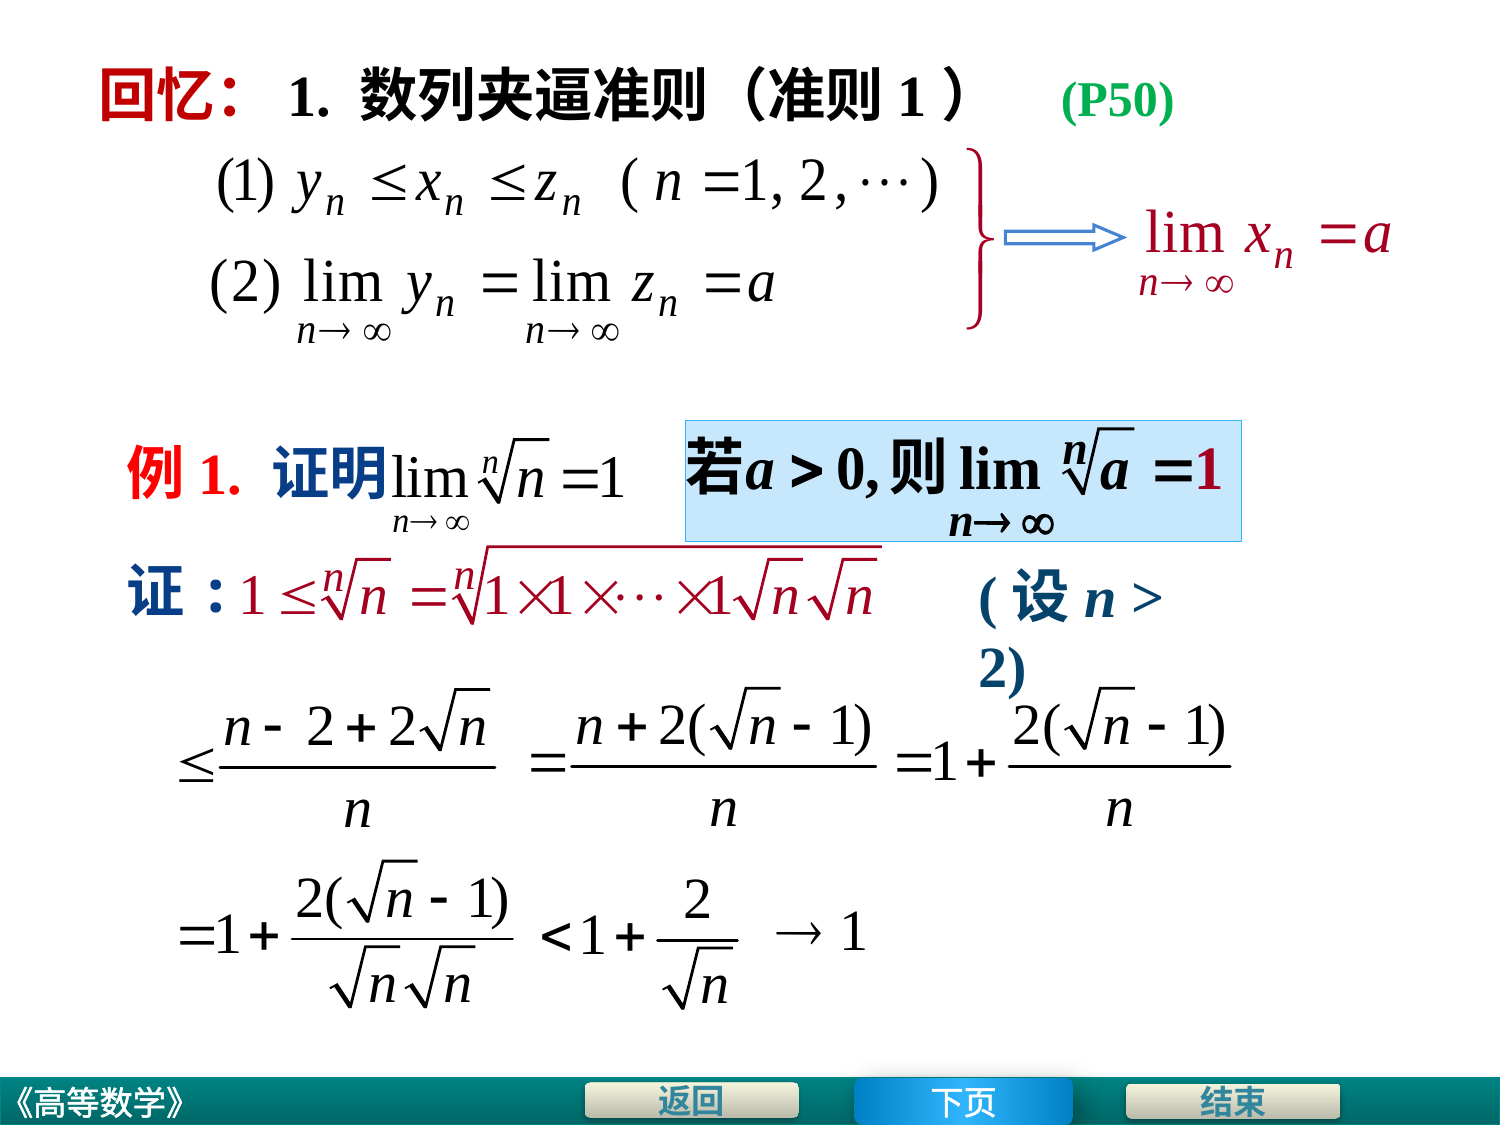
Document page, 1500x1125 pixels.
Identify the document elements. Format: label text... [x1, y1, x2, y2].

text_box [1031, 224, 1123, 250]
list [241, 539, 888, 630]
text_box (设n > 2) [963, 571, 1224, 670]
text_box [206, 247, 781, 349]
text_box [917, 136, 1002, 338]
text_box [170, 853, 518, 1015]
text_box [170, 681, 502, 835]
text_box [387, 432, 626, 529]
text_box 下页 [854, 1077, 1074, 1125]
text_box 例1. 证明 [111, 420, 412, 521]
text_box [1134, 199, 1398, 301]
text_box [536, 868, 759, 1016]
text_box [521, 680, 1236, 834]
text_box 证: [111, 538, 243, 639]
title 回忆：1. 数列夹逼准则（准则1） (P50) [83, 42, 1289, 131]
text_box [773, 904, 868, 958]
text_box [685, 420, 1242, 543]
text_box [213, 146, 910, 221]
